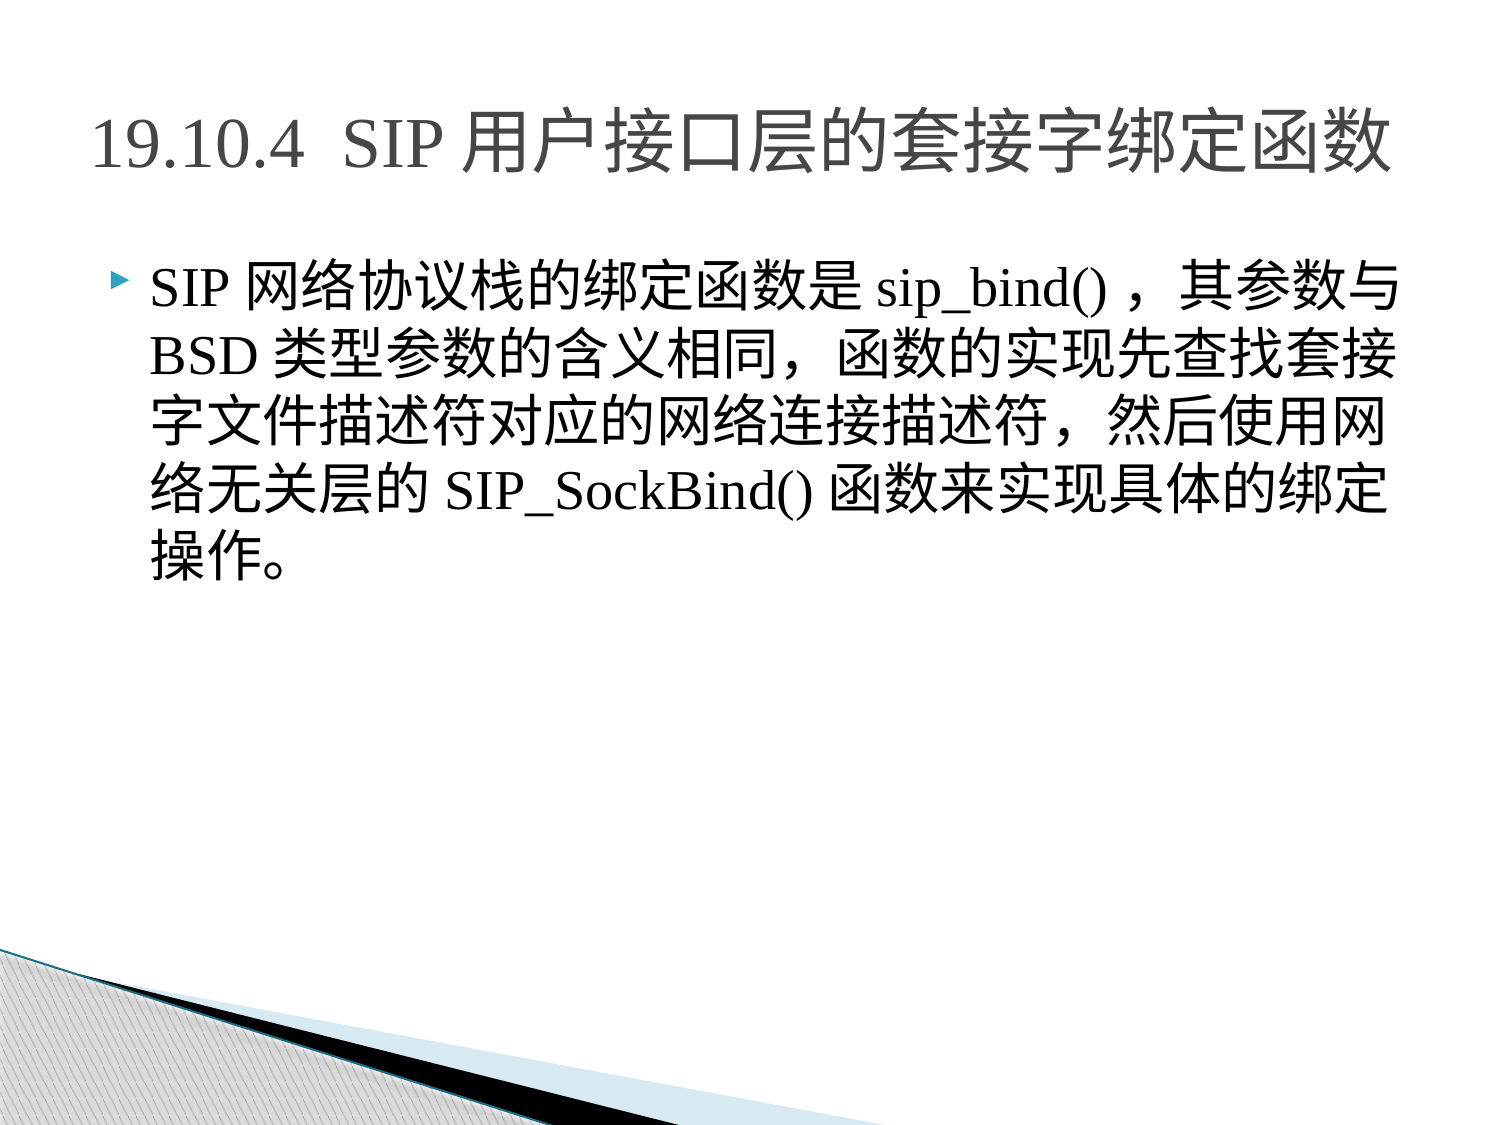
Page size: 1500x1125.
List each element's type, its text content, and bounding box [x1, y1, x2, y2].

list SIP网络协议栈的绑定函数是sip_bind()，其参数与BSD类型参数的含义相同，函数的实现先查找套接字文件描述符对应的网络连接描述符，然后使用网络无关层的SIP_SockBind()函数来实现具体的绑定操作。 [75, 243, 1425, 986]
title 19.10.4 SIP用户接口层的套接字绑定函数 [75, 45, 1425, 233]
